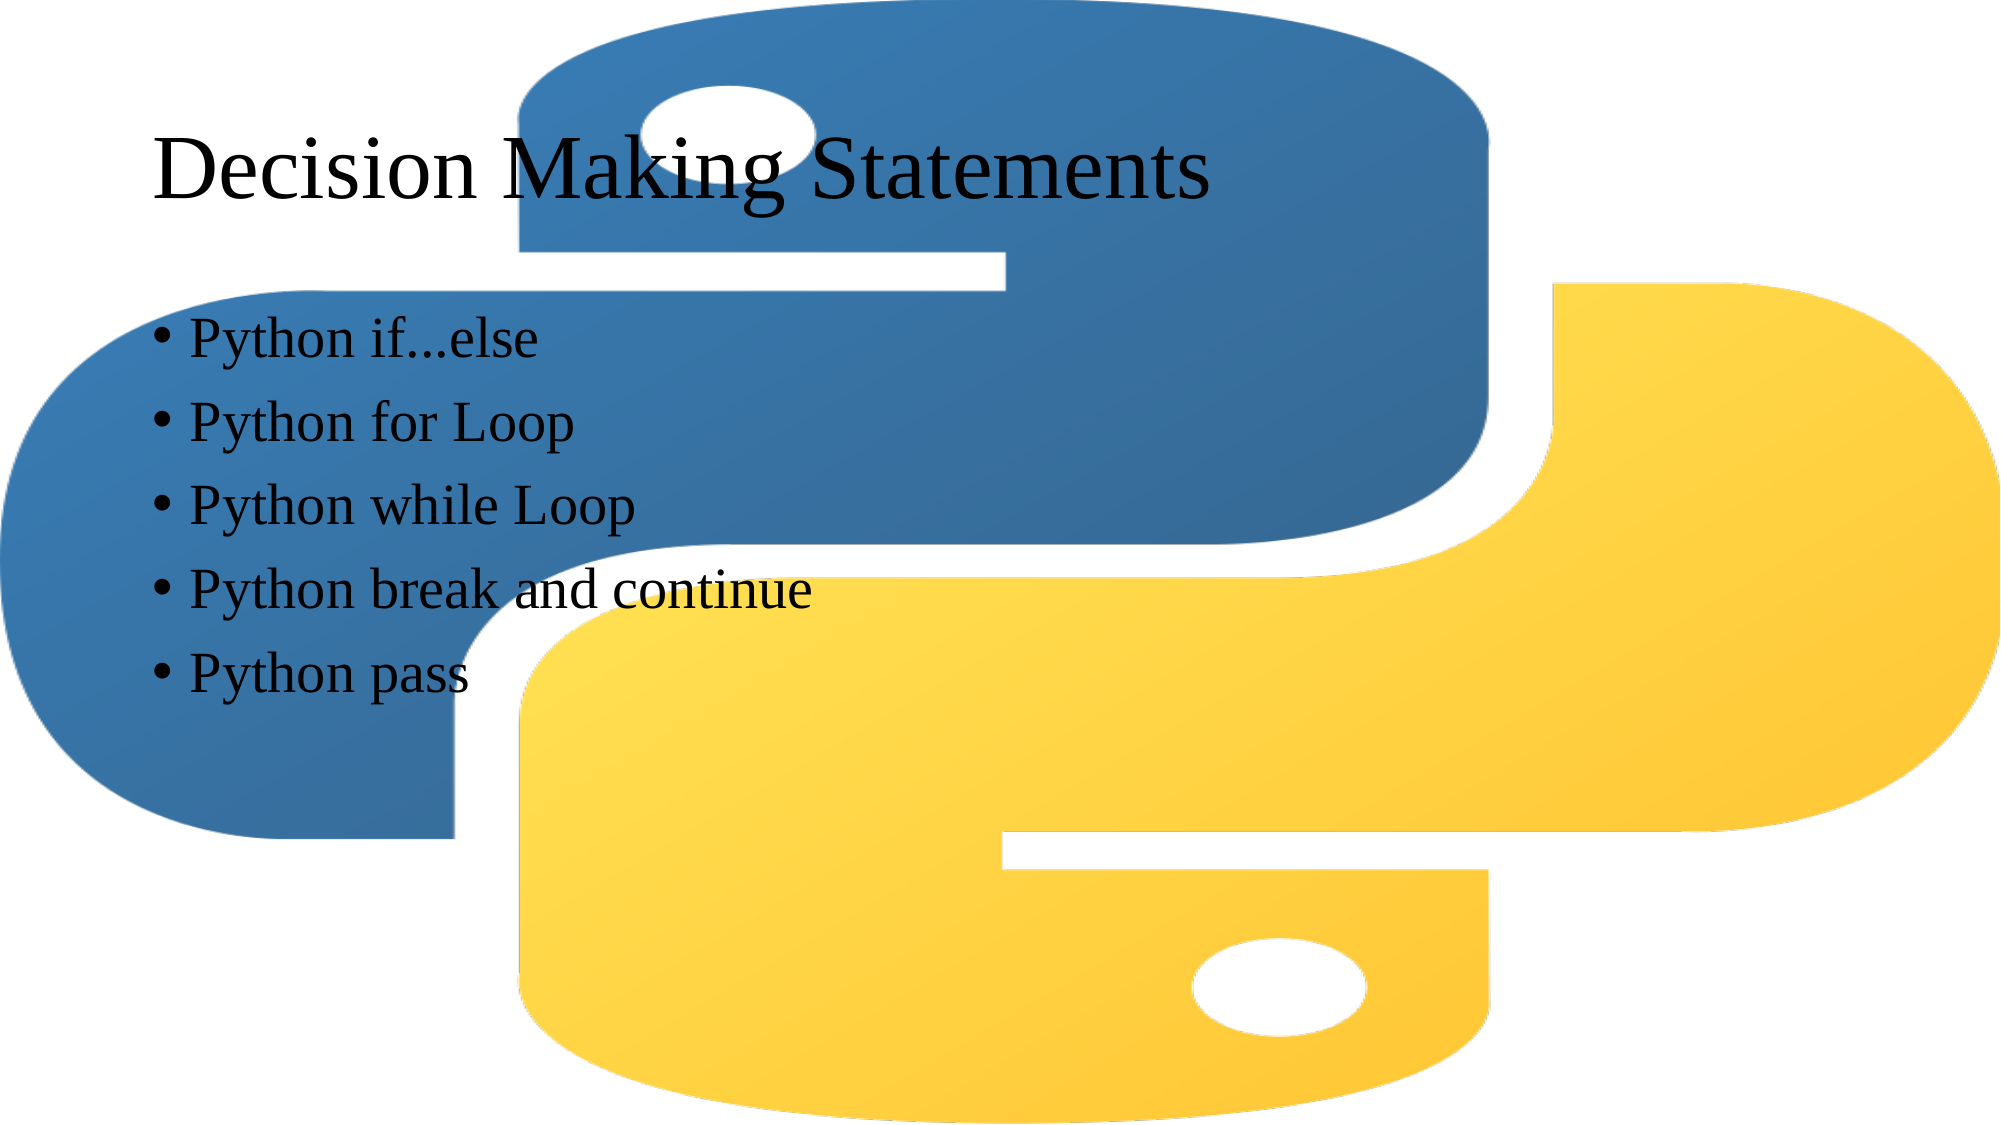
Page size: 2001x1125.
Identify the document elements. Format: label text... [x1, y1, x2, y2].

list Python if...else Python for Loop Python while Loop Python break and continue Python pass [137, 299, 1863, 1014]
title Decision Making Statements [137, 59, 1863, 278]
